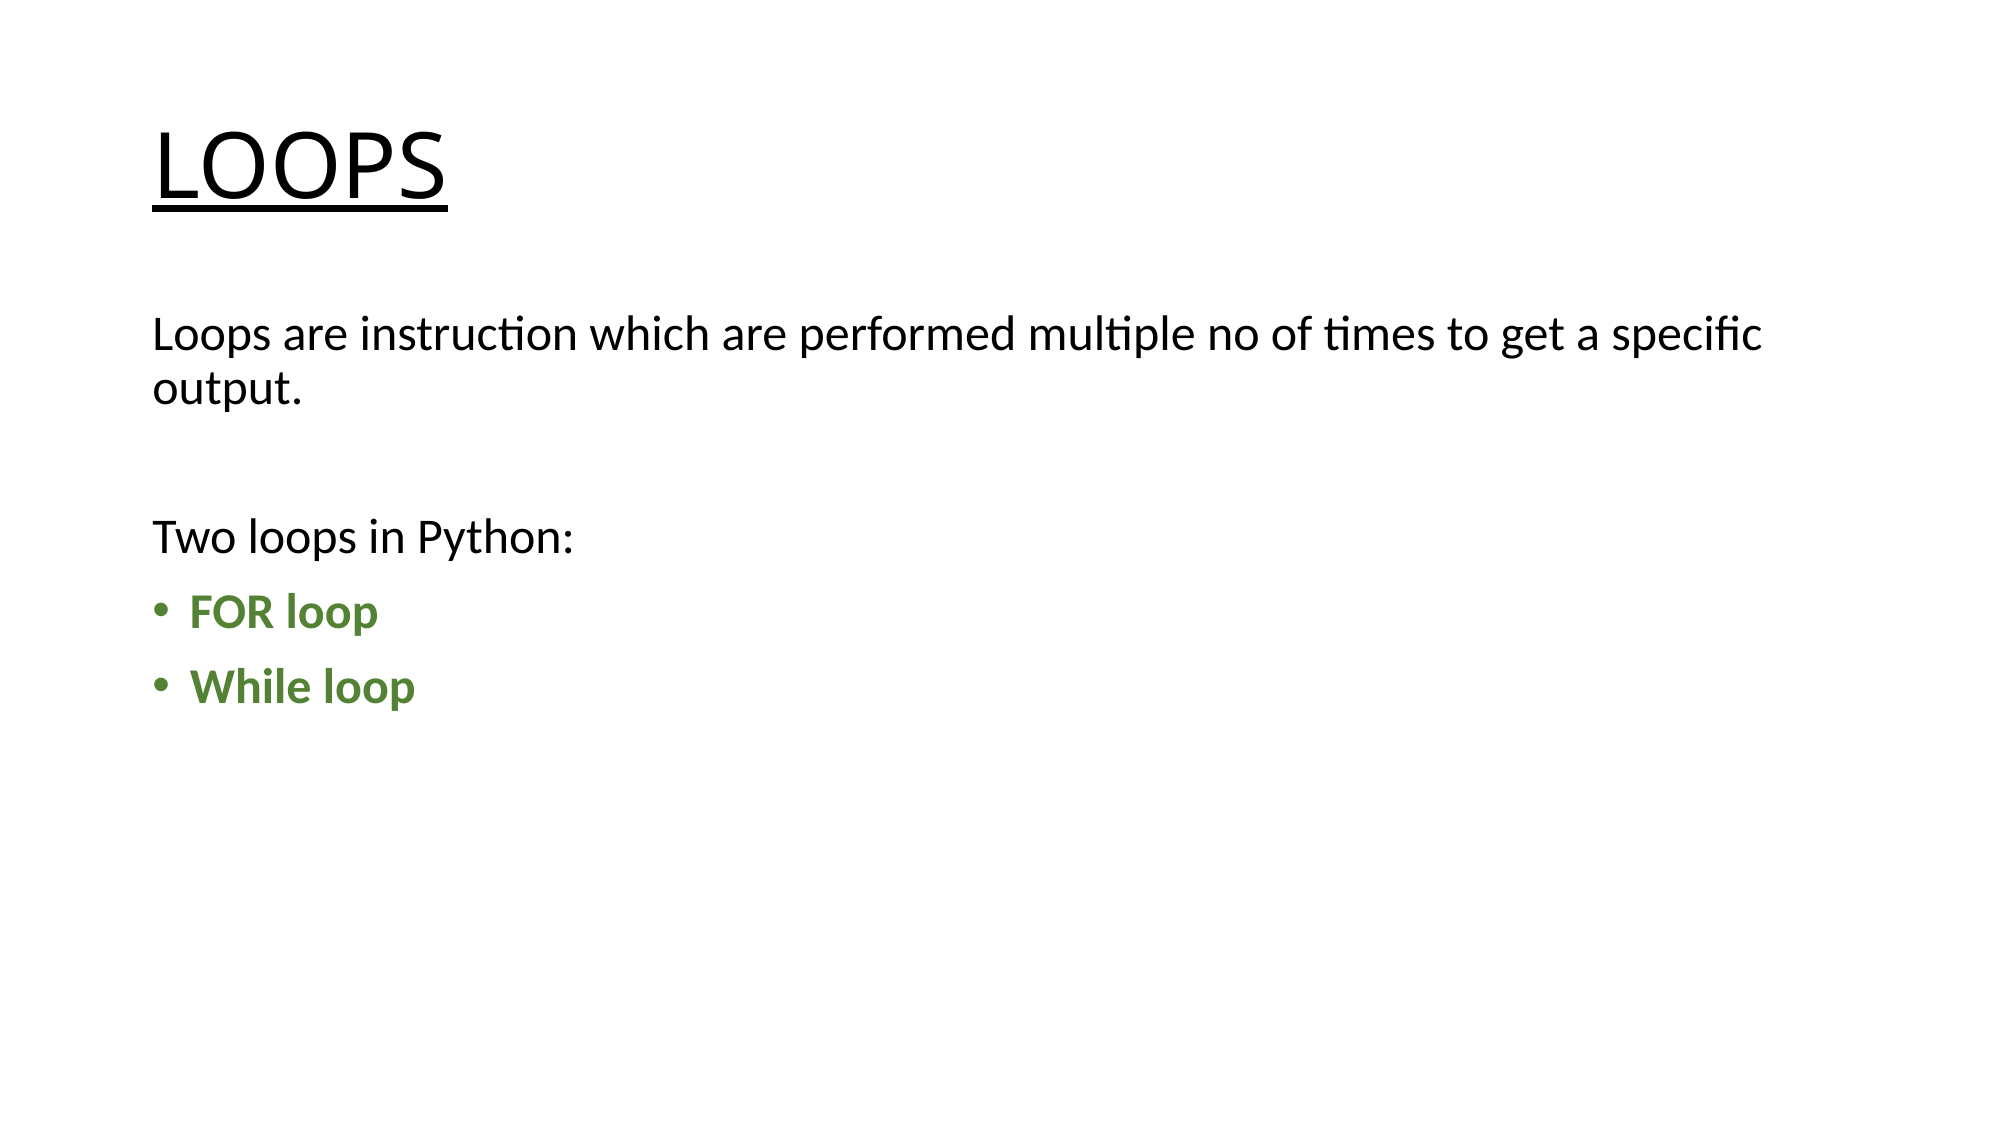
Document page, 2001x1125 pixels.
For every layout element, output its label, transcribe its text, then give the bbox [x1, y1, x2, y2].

title LOOPS [137, 59, 1863, 278]
list Loops are instruction which are performed multiple no of times to get a specific output. Two loops in Python: FOR loop While loop [137, 299, 1863, 1014]
